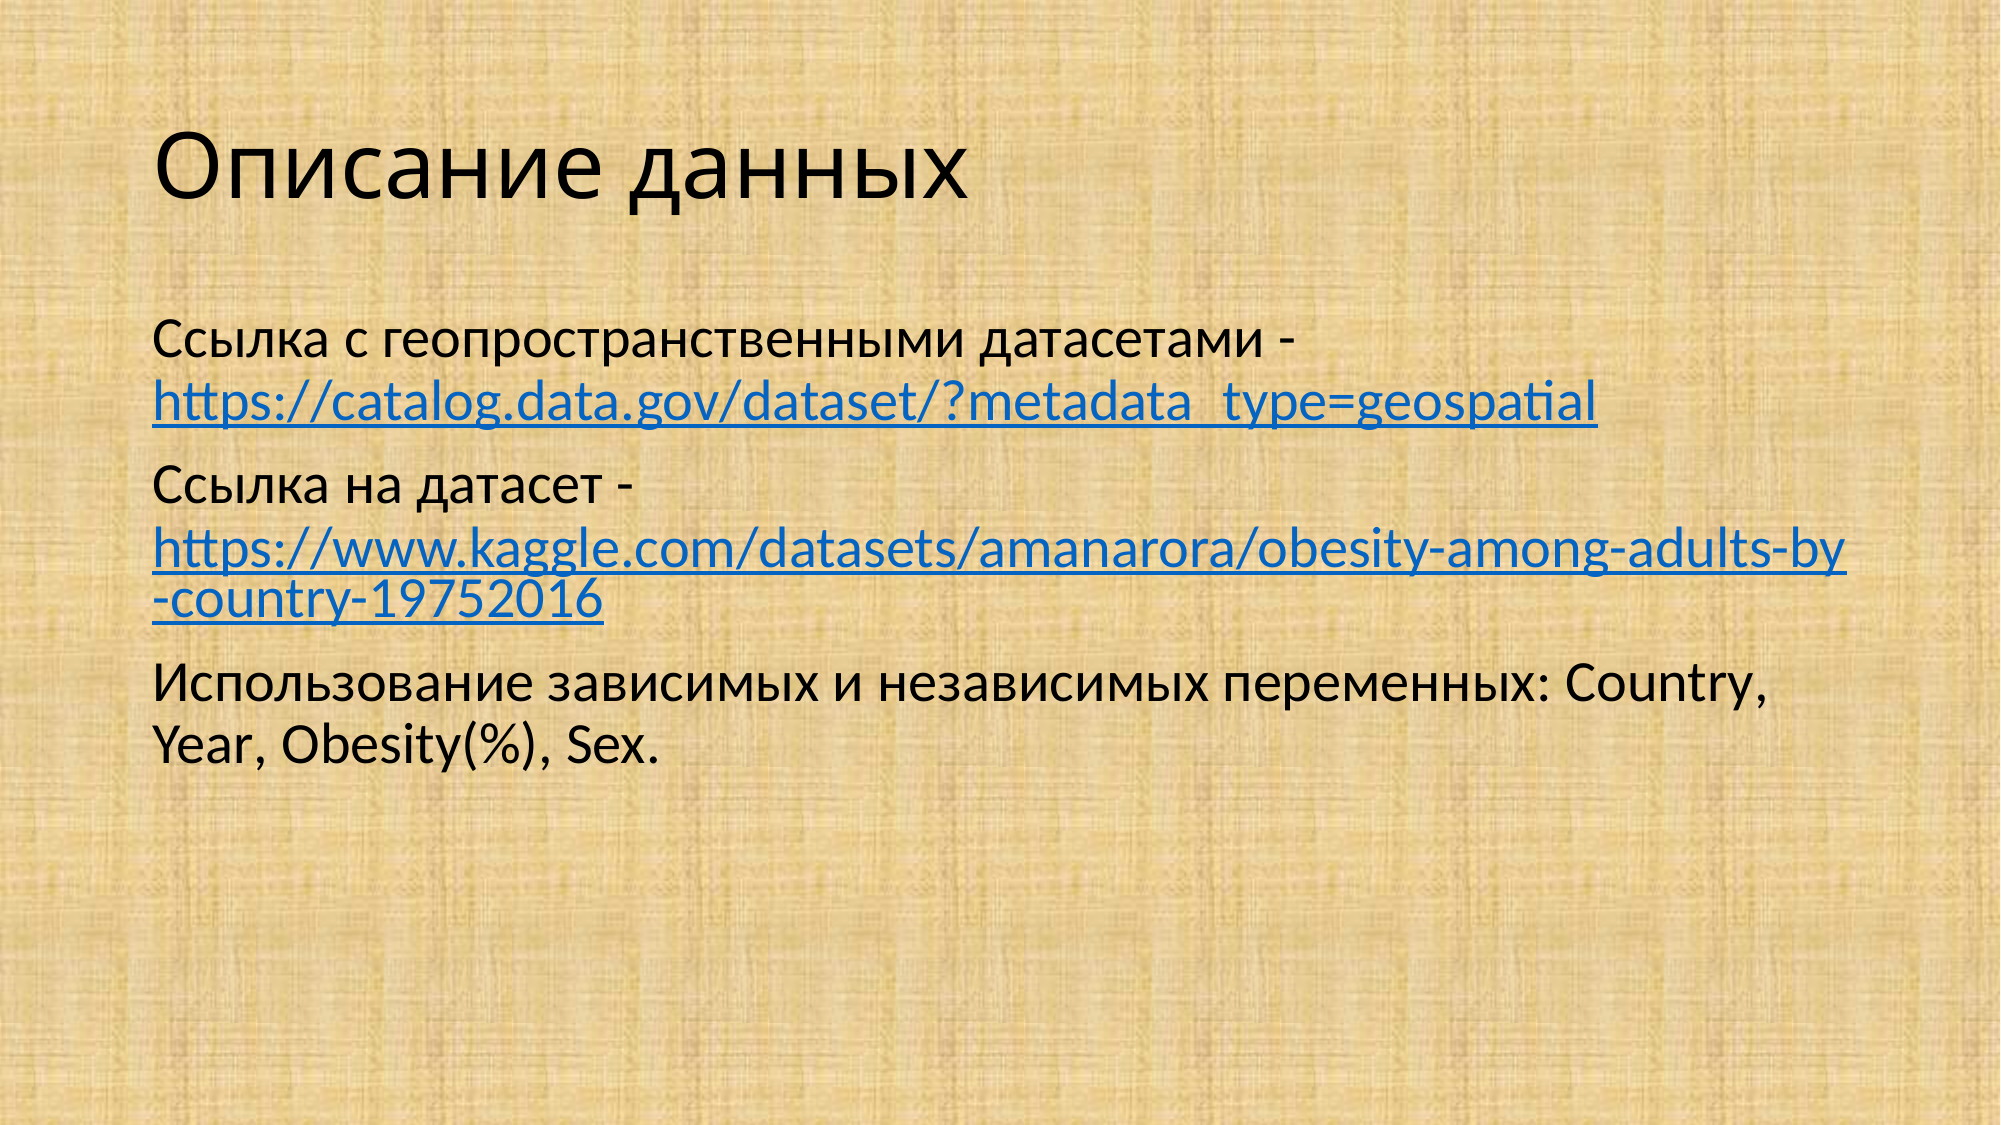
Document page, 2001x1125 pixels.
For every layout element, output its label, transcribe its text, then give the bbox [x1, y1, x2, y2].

picture [0, 0, 2001, 1125]
title Описание данных [137, 59, 1863, 278]
list Ссылка с геопространственными датасетами - https://catalog.data.gov/dataset/?metadata_type=geospatial Ссылка на датасет - https://www.kaggle.com/datasets/amanarora/obesity-among-adults-by-country-19752016 Использование зависимых и независимых переменных: Country, Year, Obesity(%), Sex. [137, 299, 1863, 1014]
